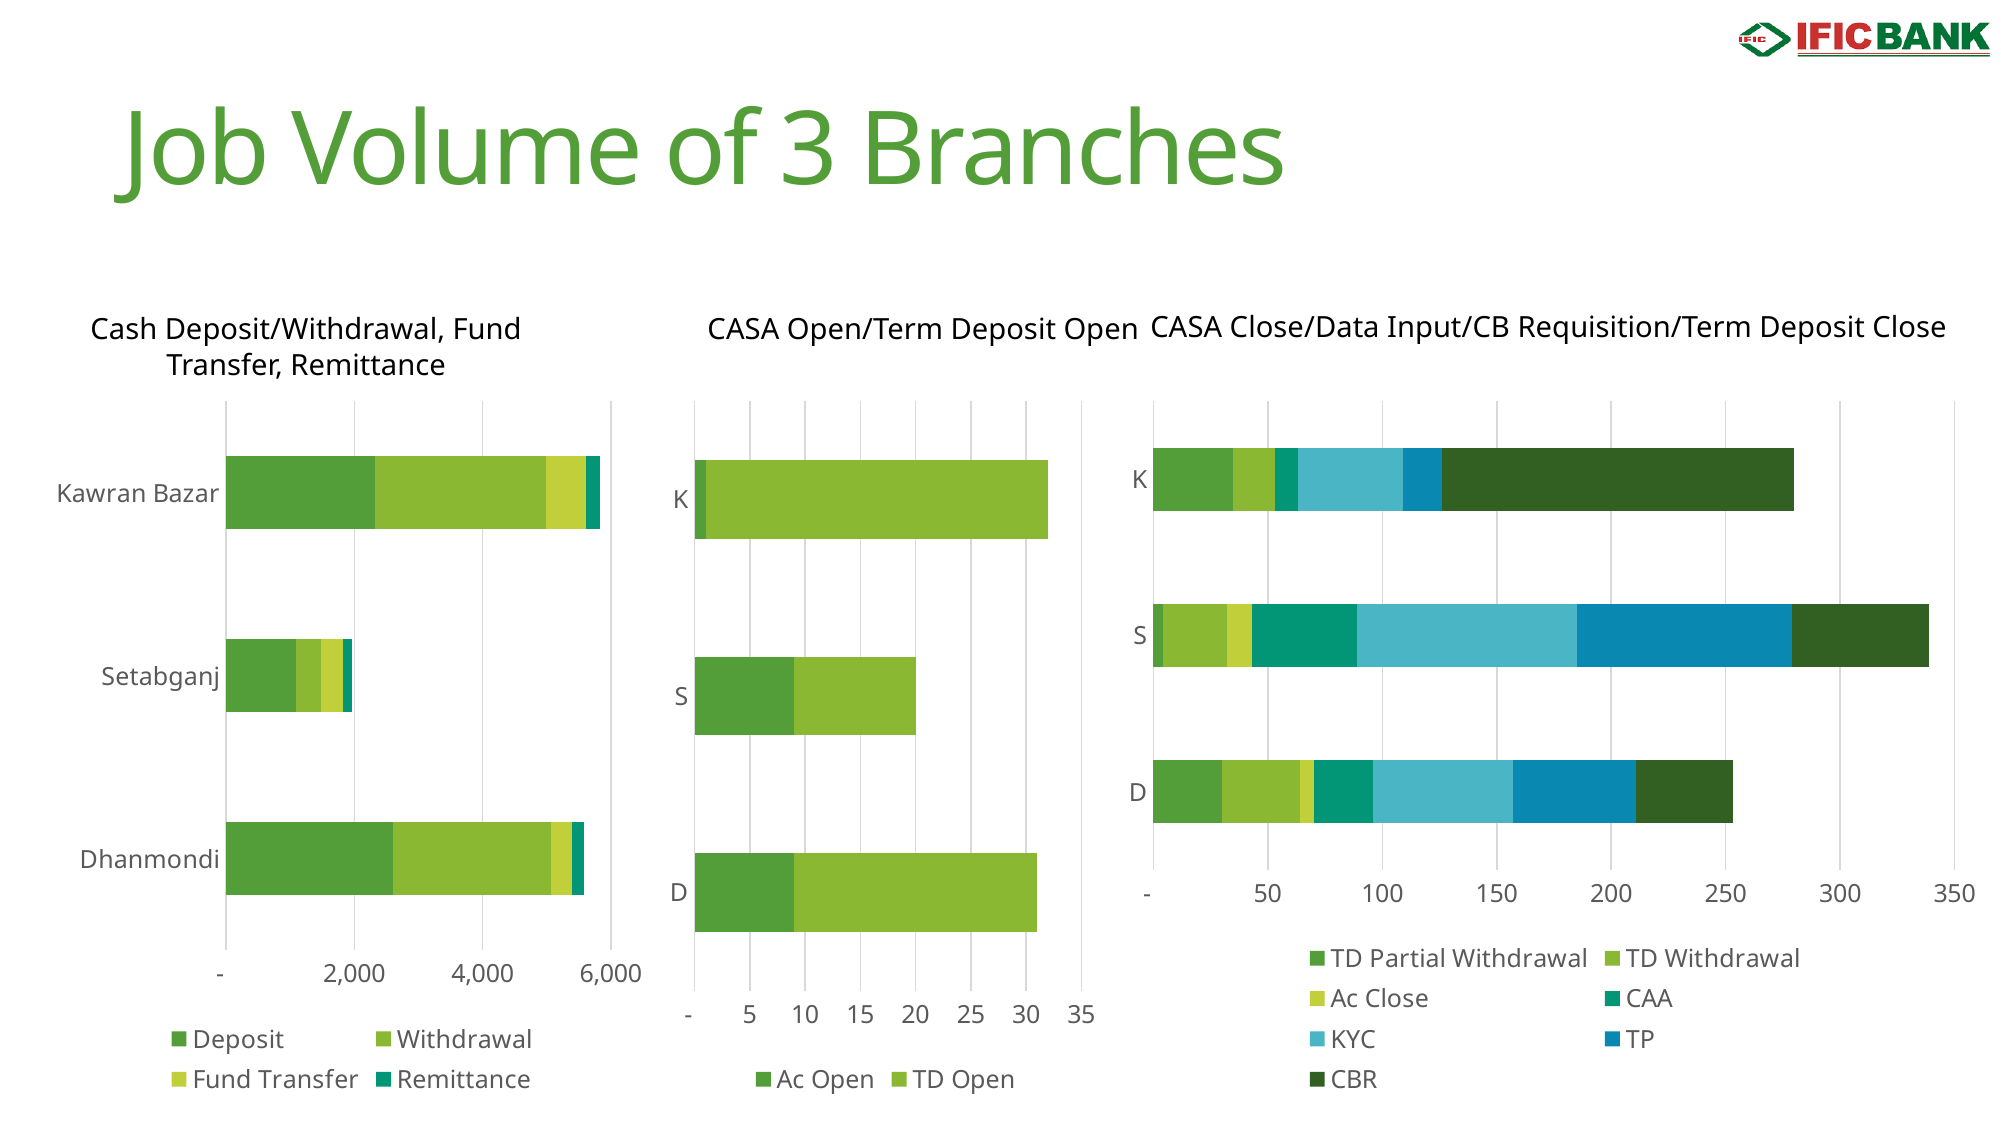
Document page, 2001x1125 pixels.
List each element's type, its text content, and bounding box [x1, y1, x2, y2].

picture [1730, 2, 2000, 71]
text_box Cash Deposit/Withdrawal, Fund Transfer, Remittance [43, 303, 569, 386]
title Job Volume of 3 Branches [107, 81, 1875, 226]
chart [43, 386, 2000, 1103]
text_box CASA Open/Term Deposit Open [660, 303, 1186, 354]
text_box CASA Close/Data Input/CB Requisition/Term Deposit Close [1120, 300, 1978, 351]
